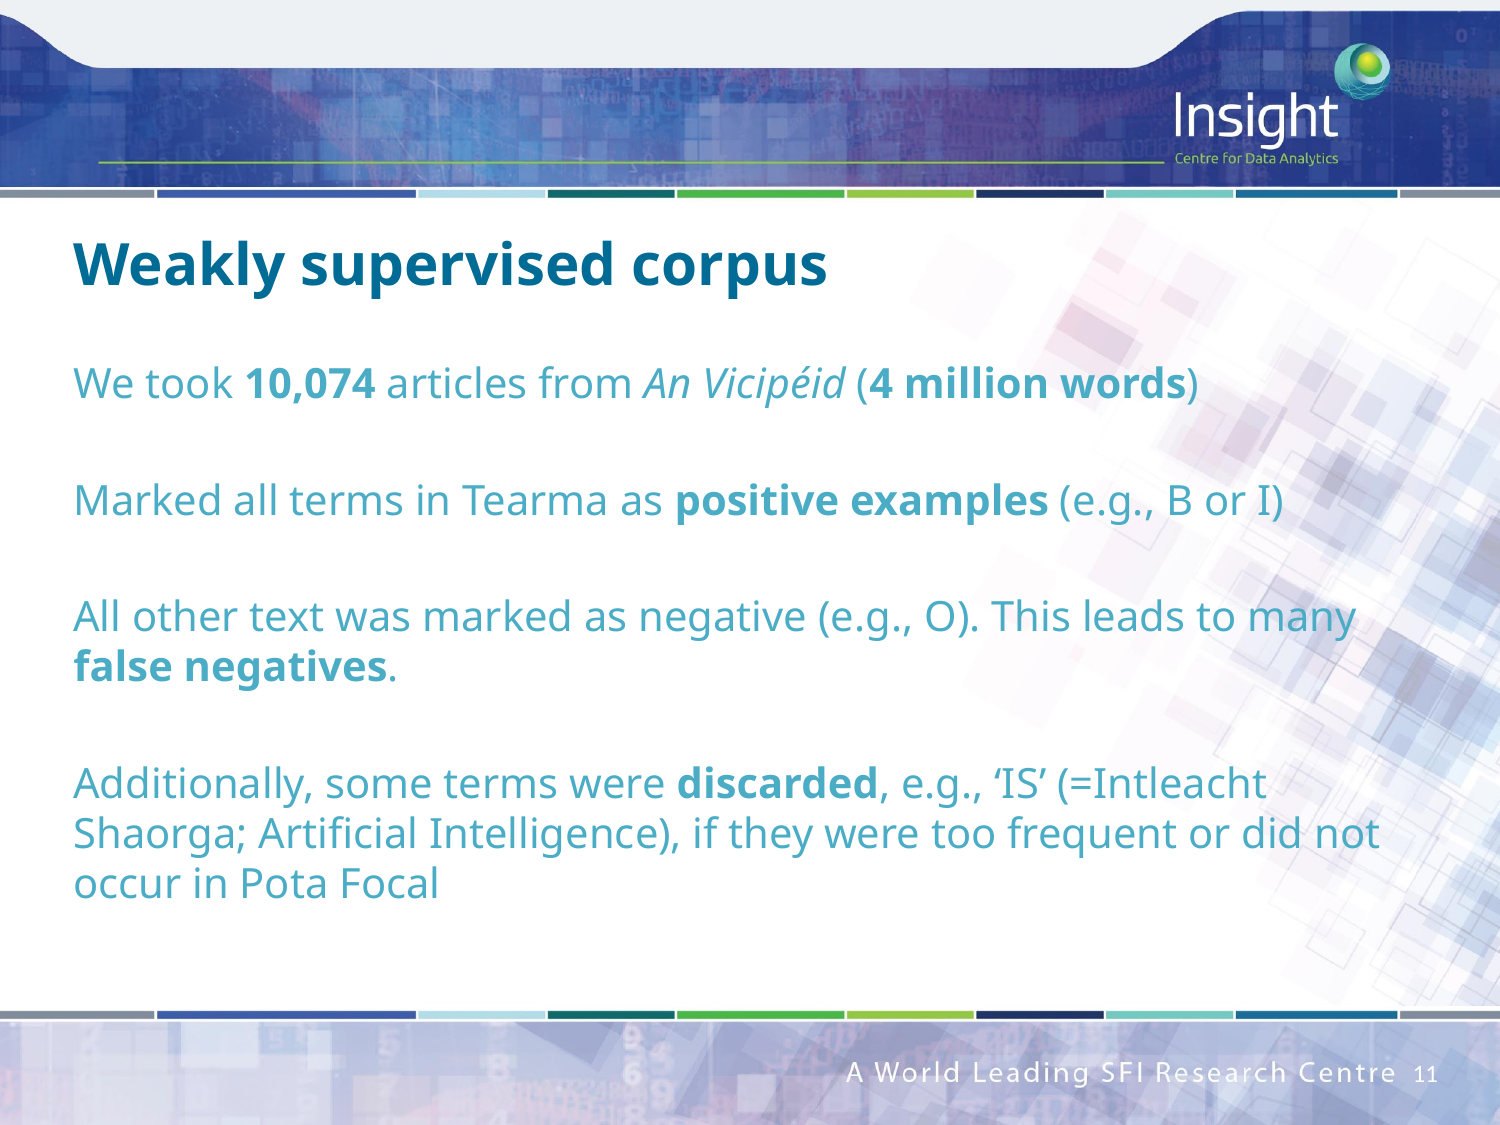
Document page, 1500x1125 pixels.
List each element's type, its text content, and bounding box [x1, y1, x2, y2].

title Weakly supervised corpus [58, 211, 1453, 317]
slide_number 11 [1103, 1042, 1454, 1103]
picture [0, 0, 1500, 1125]
list We took 10,074 articles from An Vicipéid (4 million words) Marked all terms in Tearma as positive examples (e.g., B or I) All other text was marked as negative (e.g., O). This leads to many false negatives. Additionally, some terms were discarded, e.g., ‘IS’ (=Intleacht Shaorga; Artificial Intelligence), if they were too frequent or did not occur in Pota Focal [58, 341, 1453, 1012]
